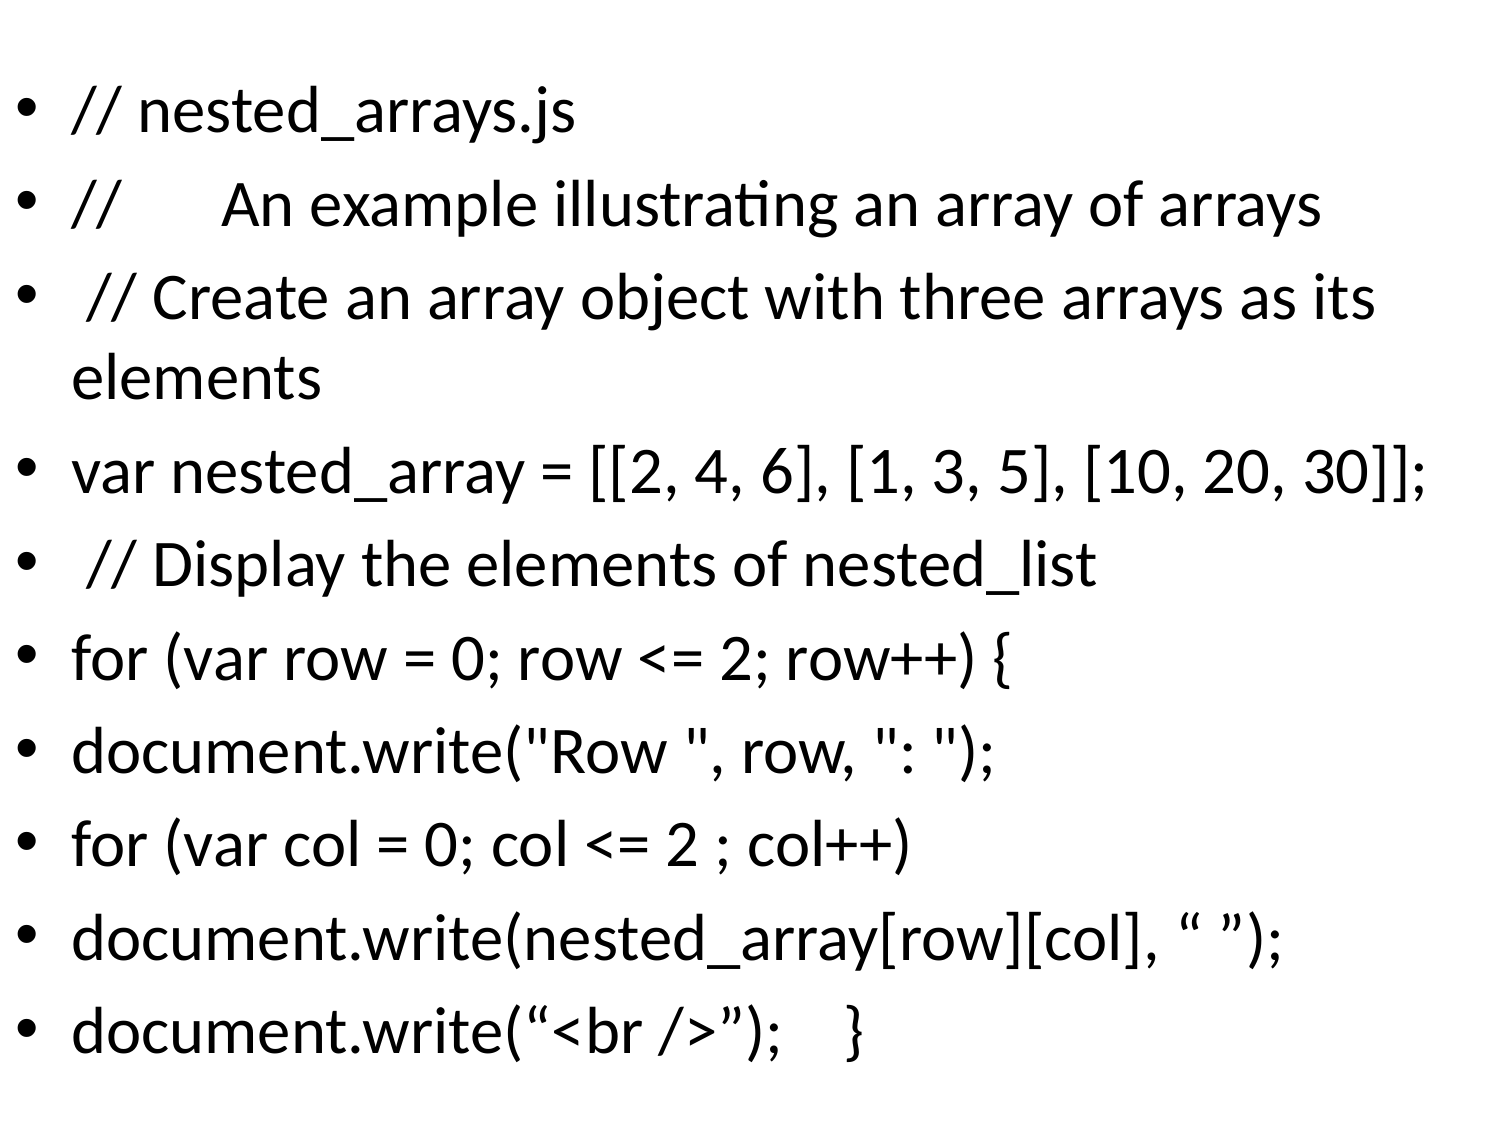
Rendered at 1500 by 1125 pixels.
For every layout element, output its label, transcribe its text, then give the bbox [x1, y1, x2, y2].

list // nested_arrays.js // An example illustrating an array of arrays // Create an array object with three arrays as its elements var nested_array = [[2, 4, 6], [1, 3, 5], [10, 20, 30]]; // Display the elements of nested_list for (var row = 0; row <= 2; row++) { document.write("Row ", row, ": "); for (var col = 0; col <= 2 ; col++) document.write(nested_array[row][col], “ ”); document.write(“<br />”); } [0, 58, 1500, 1125]
